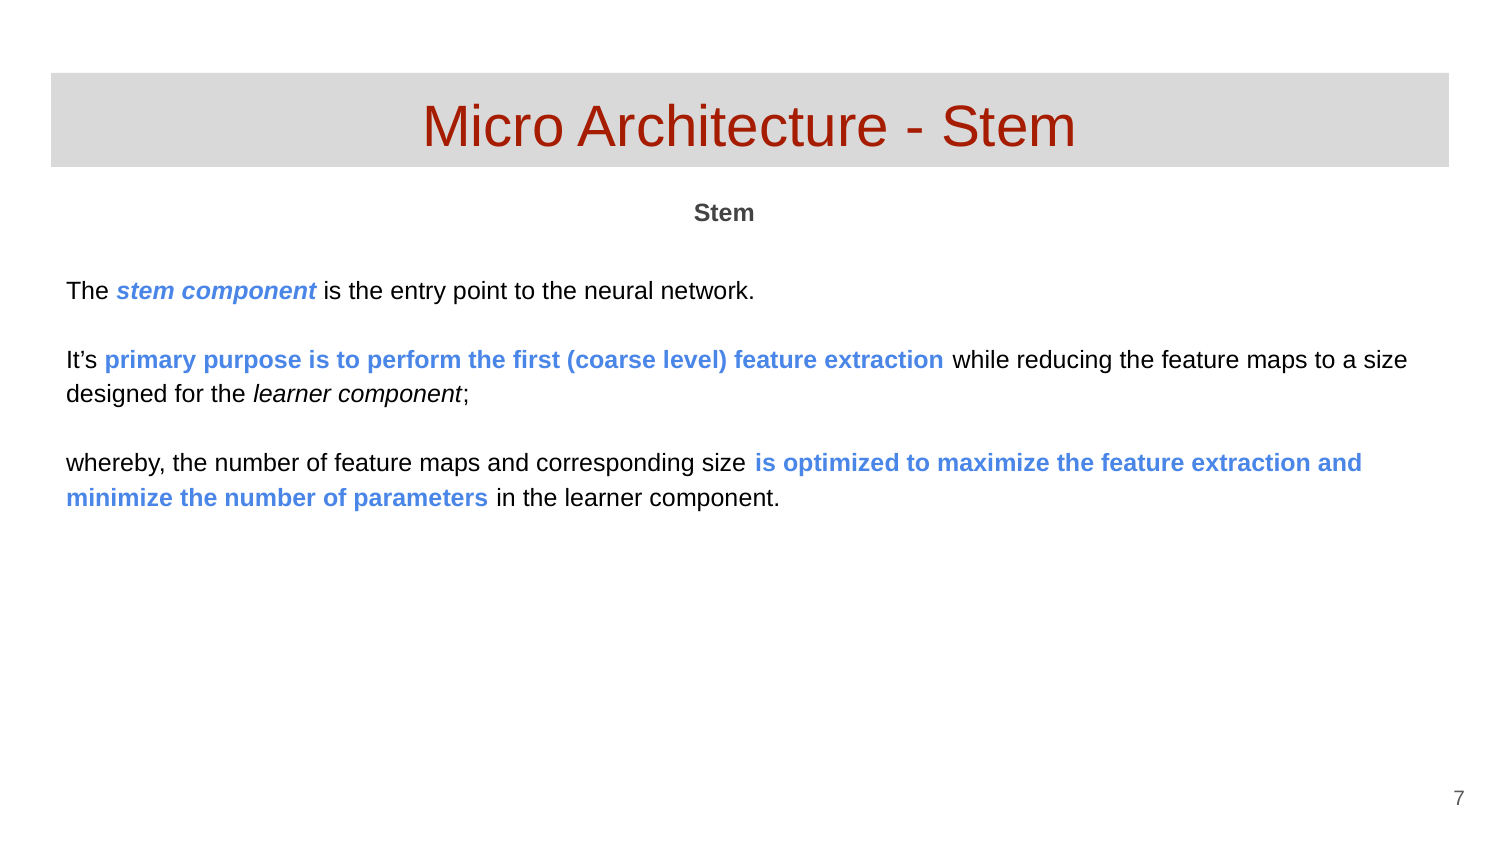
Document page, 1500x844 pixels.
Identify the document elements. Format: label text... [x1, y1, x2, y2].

title Micro Architecture - Stem [51, 72, 1449, 167]
text_box The stem component is the entry point to the neural network. It’s primary purpose is to perform the first (coarse level) feature extraction while reducing the feature maps to a size designed for the learner component; whereby, the number of feature maps and corresponding size is optimized to maximize the feature extraction and minimize the number of parameters in the learner component. [51, 255, 1430, 797]
text_box Stem [408, 181, 1041, 255]
slide_number ‹#› [1389, 764, 1480, 830]
